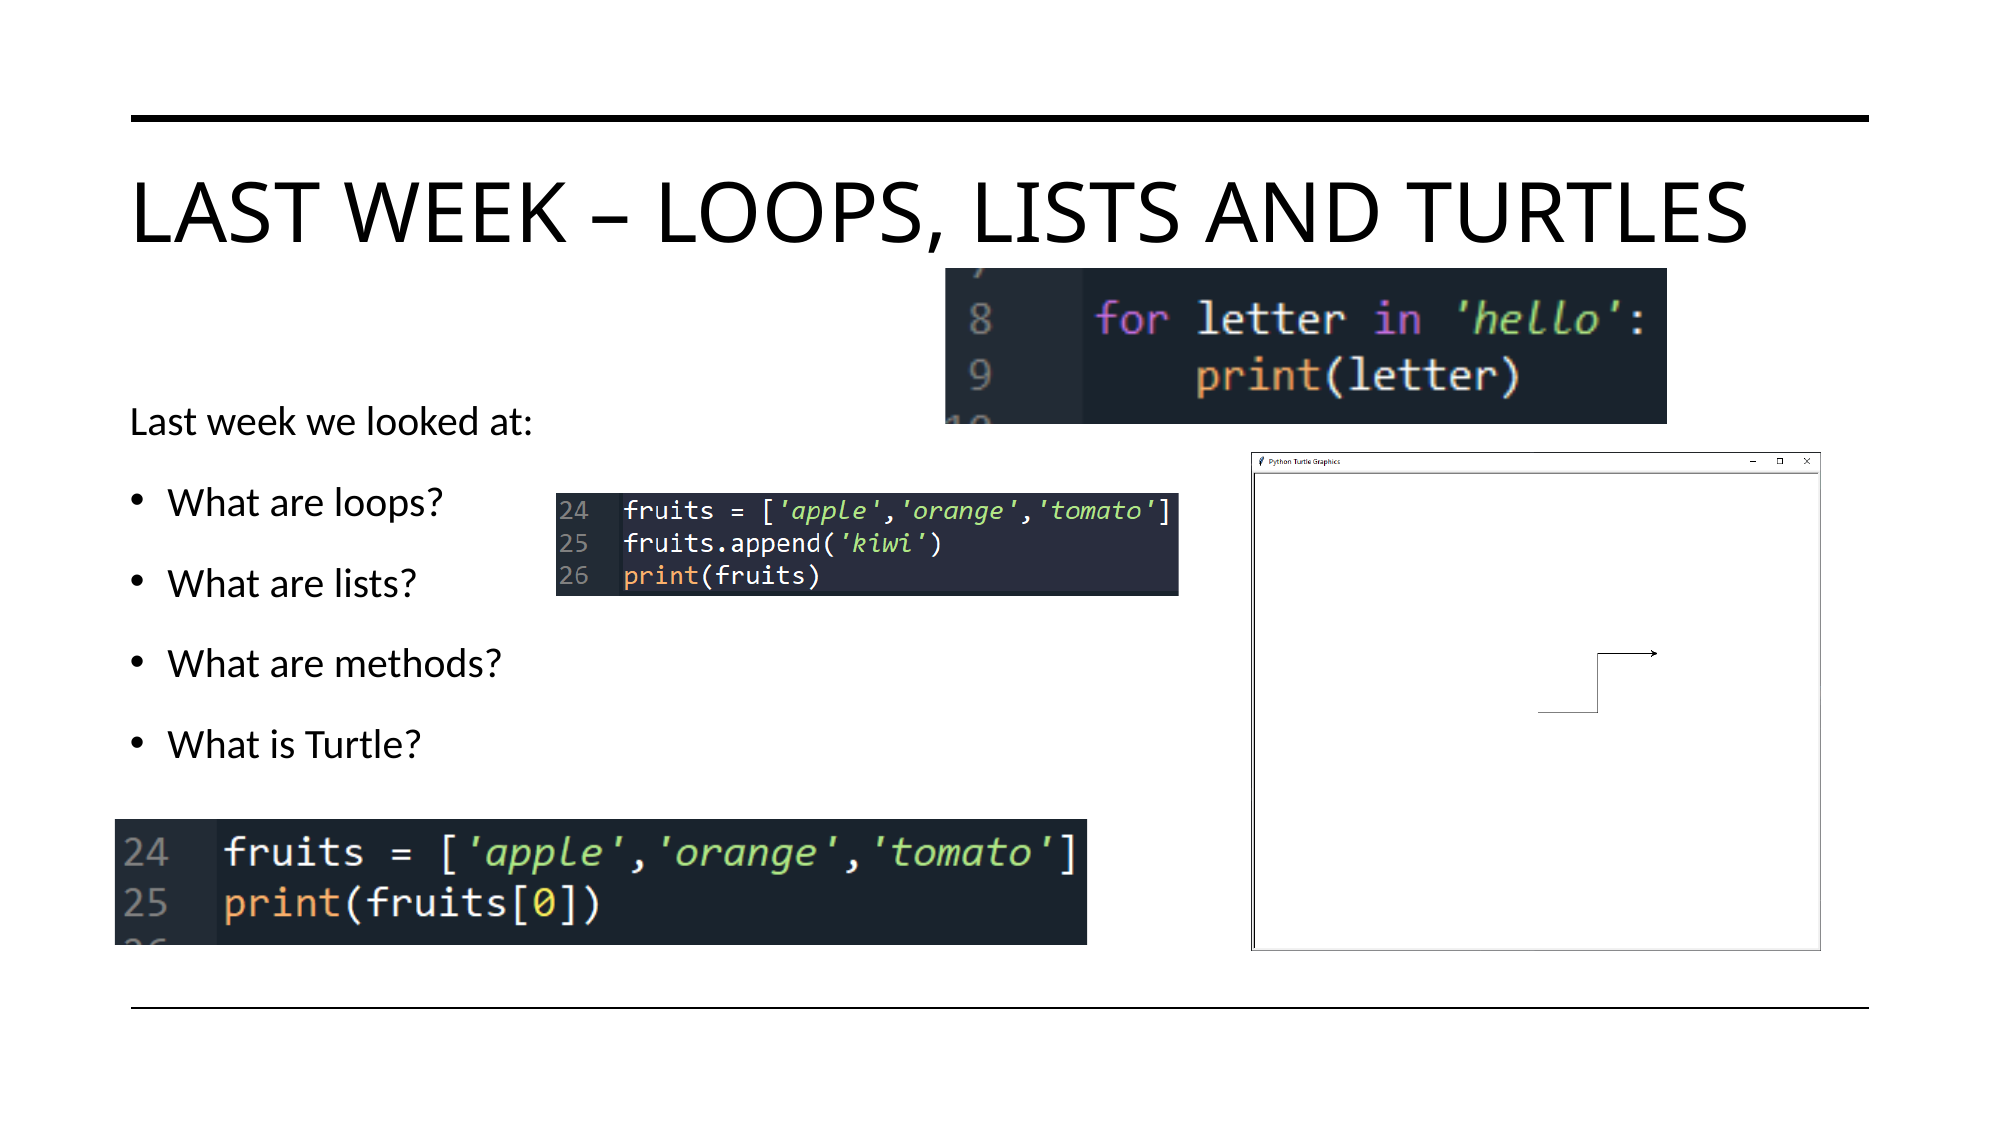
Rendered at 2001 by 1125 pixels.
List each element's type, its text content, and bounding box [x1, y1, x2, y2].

picture [1251, 452, 1821, 951]
picture [945, 268, 1667, 424]
picture [555, 493, 1179, 596]
list Last week we looked at: What are loops? What are lists? What are methods? What is Turtle? [114, 376, 1869, 973]
title Last Week – Loops, Lists and Turtles [114, 151, 1869, 376]
picture [114, 819, 1088, 945]
